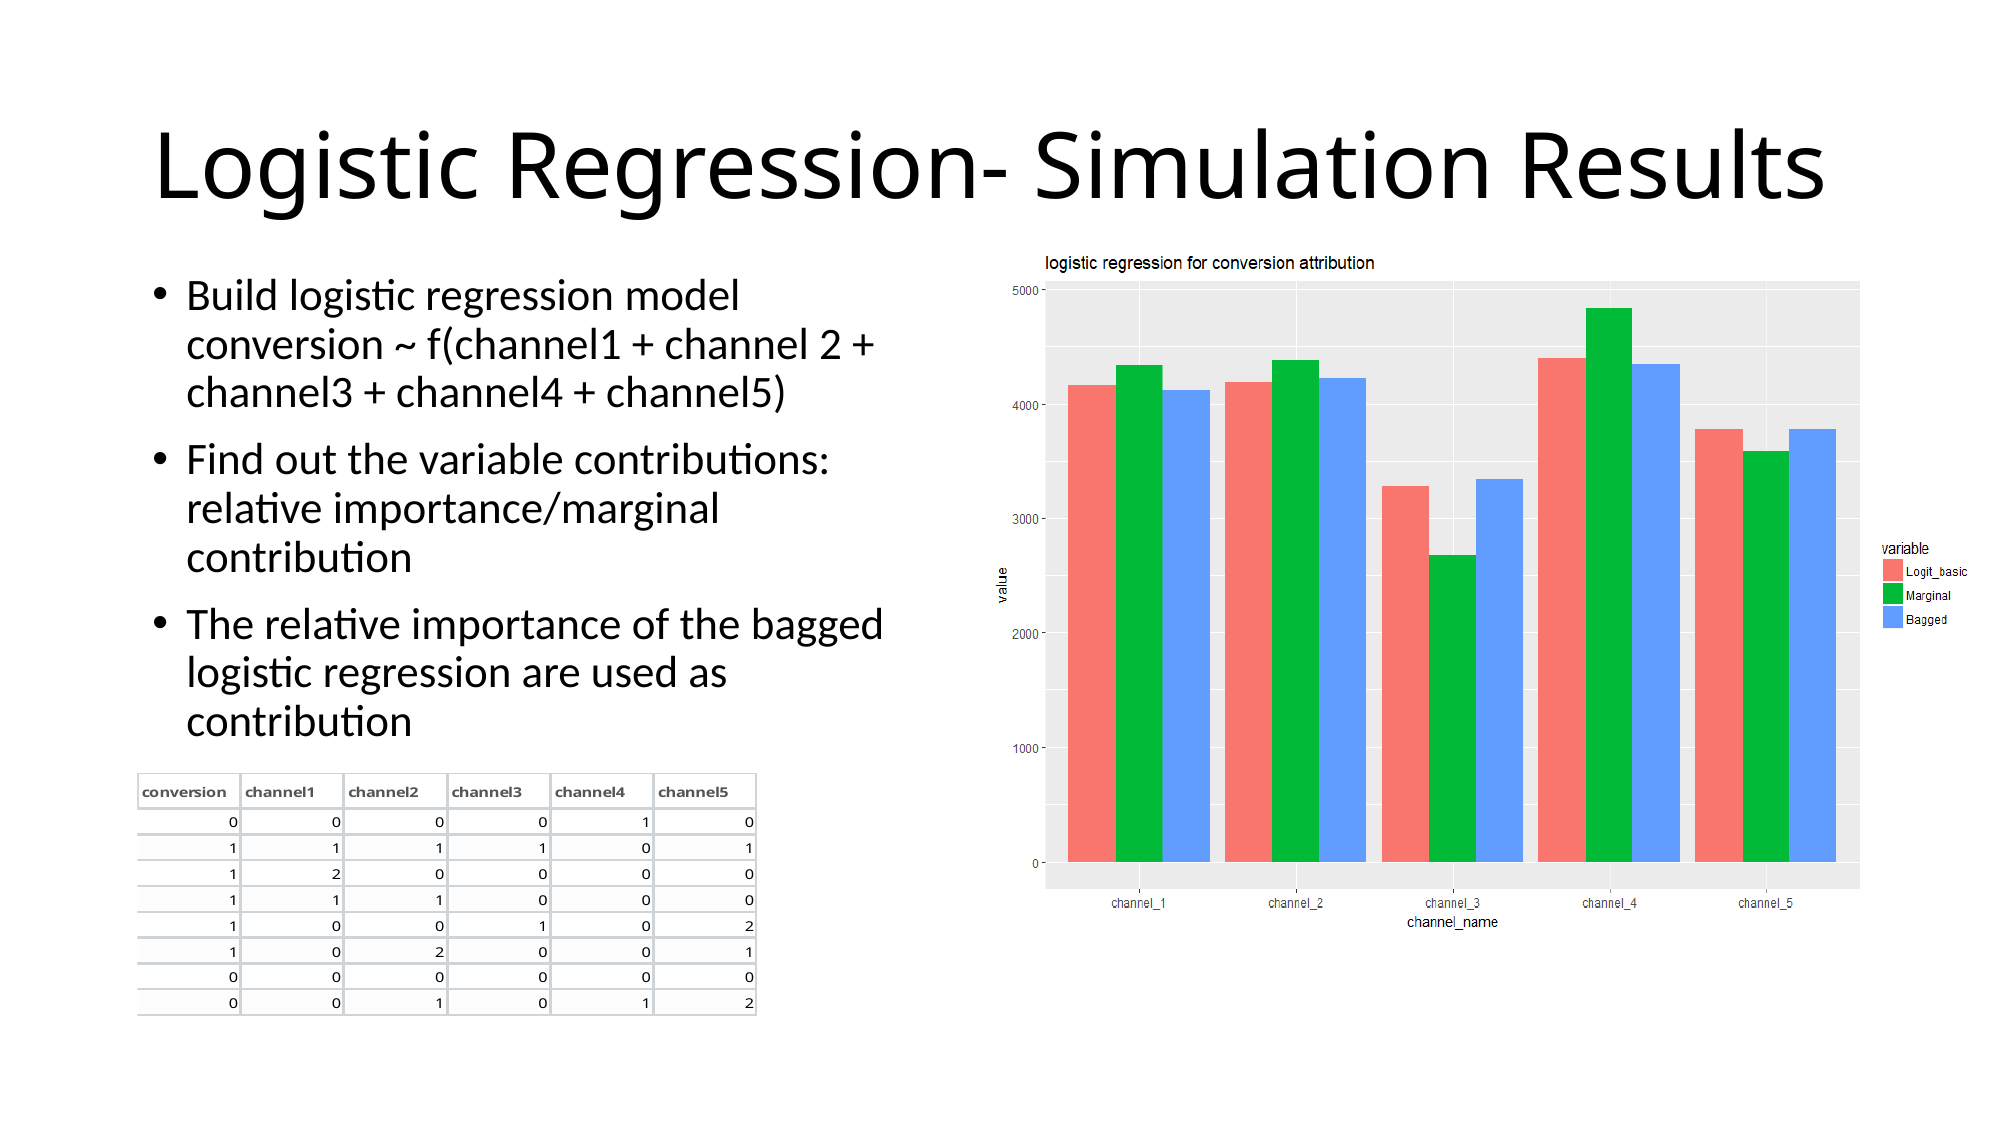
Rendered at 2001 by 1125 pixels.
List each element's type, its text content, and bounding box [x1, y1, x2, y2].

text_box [137, 772, 759, 1017]
picture [987, 247, 1981, 938]
title Logistic Regression- Simulation Results [137, 59, 1863, 278]
list Build logistic regression model conversion ~ f(channel1 + channel 2 + channel3 + channel4 + channel5) Find out the variable contributions: relative importance/marginal contribution The relative importance of the bagged logistic regression are used as contribution [137, 264, 938, 758]
